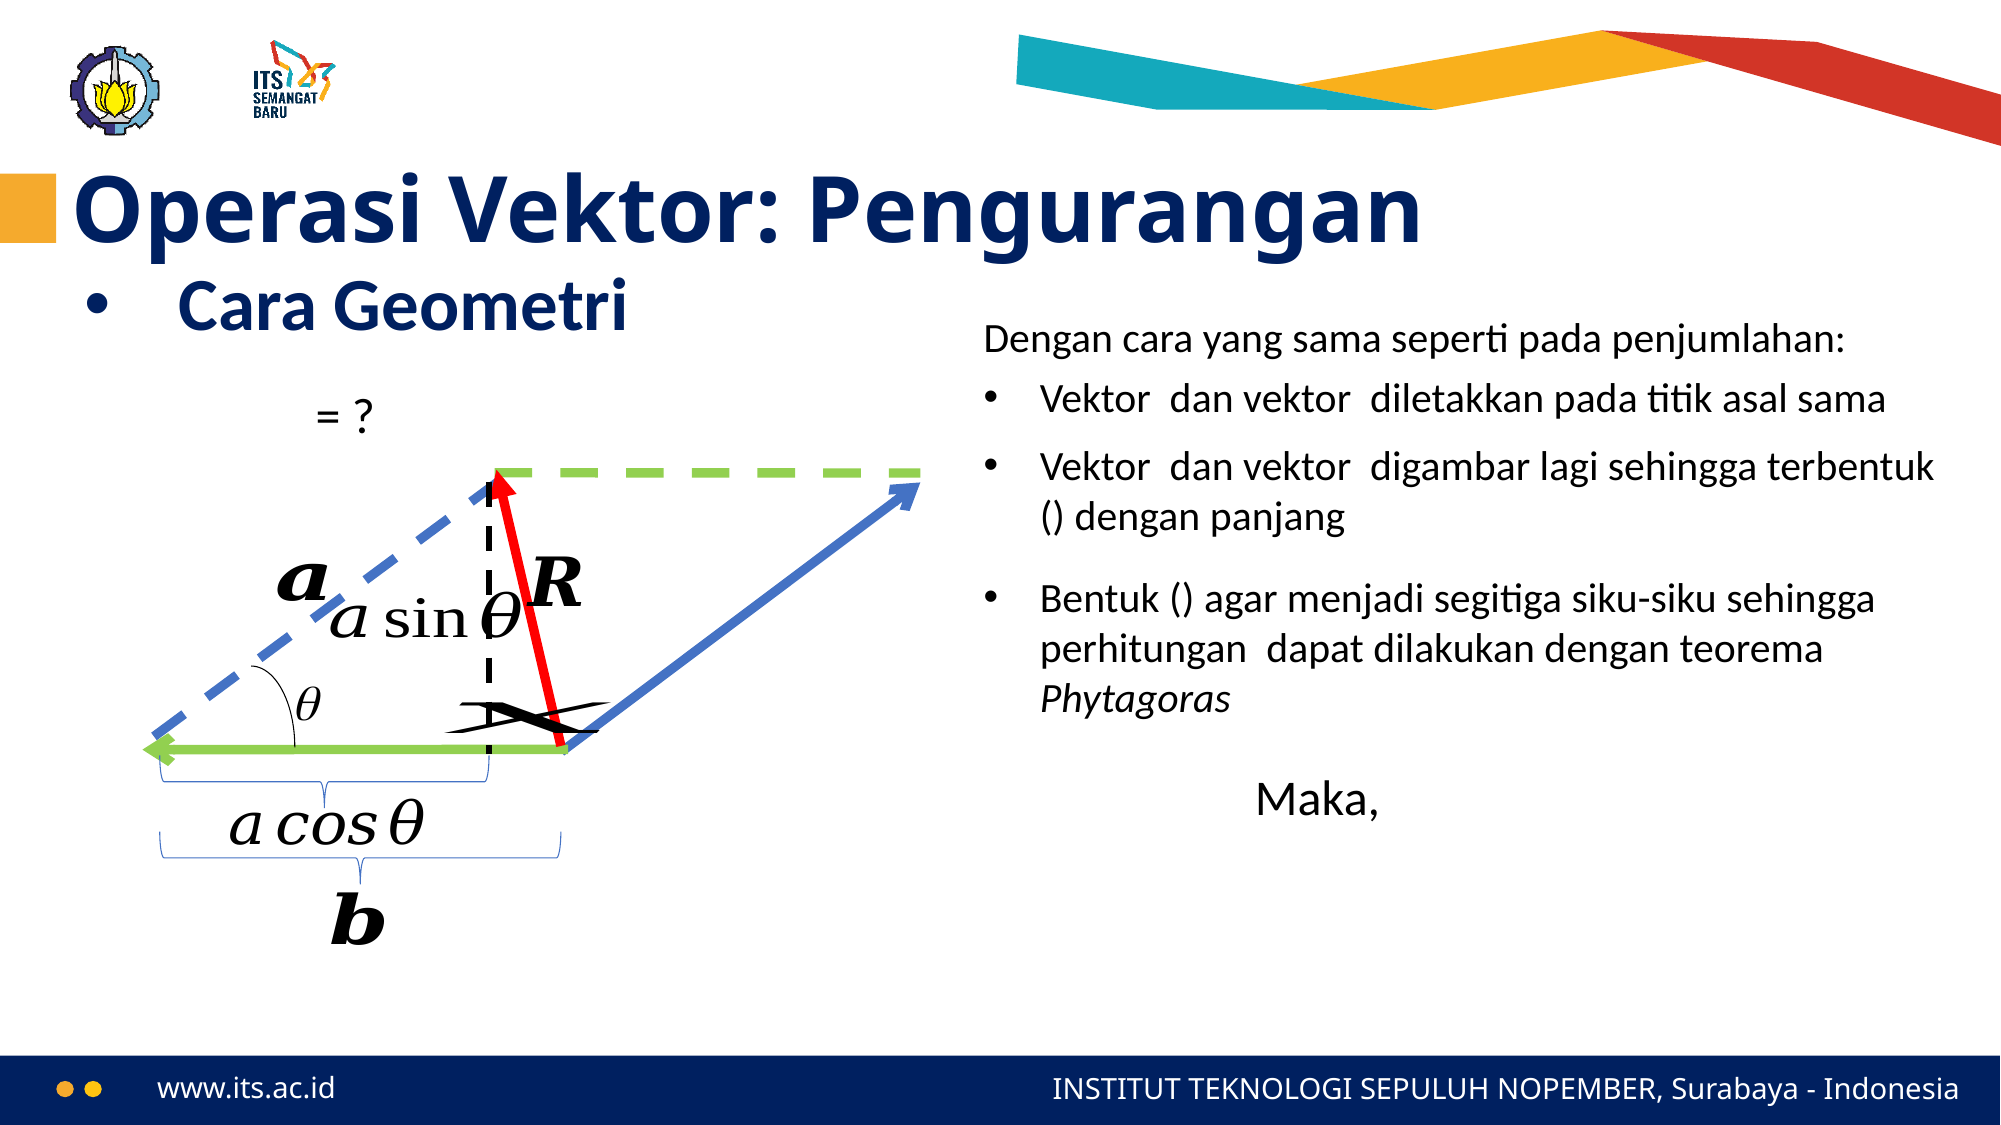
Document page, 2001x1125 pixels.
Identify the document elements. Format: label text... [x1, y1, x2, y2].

text_box Operasi Vektor: Pengurangan [56, 141, 968, 270]
picture [69, 45, 160, 136]
text_box [159, 755, 490, 809]
text_box INSTITUT TEKNOLOGI SEPULUH NOPEMBER, Surabaya - Indonesia [886, 1062, 1976, 1113]
text_box [0, 173, 57, 244]
text_box www.its.ac.id [142, 1061, 785, 1112]
text_box [0, 1055, 2000, 1125]
text_box Dengan cara yang sama seperti pada penjumlahan: [968, 303, 1976, 369]
picture [968, 0, 2000, 296]
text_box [56, 1080, 102, 1098]
text_box [251, 737, 296, 748]
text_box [561, 482, 921, 752]
text_box [159, 831, 562, 885]
text_box Cara Geometri [69, 227, 1452, 355]
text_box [153, 470, 496, 737]
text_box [496, 469, 561, 746]
picture [243, 27, 346, 130]
